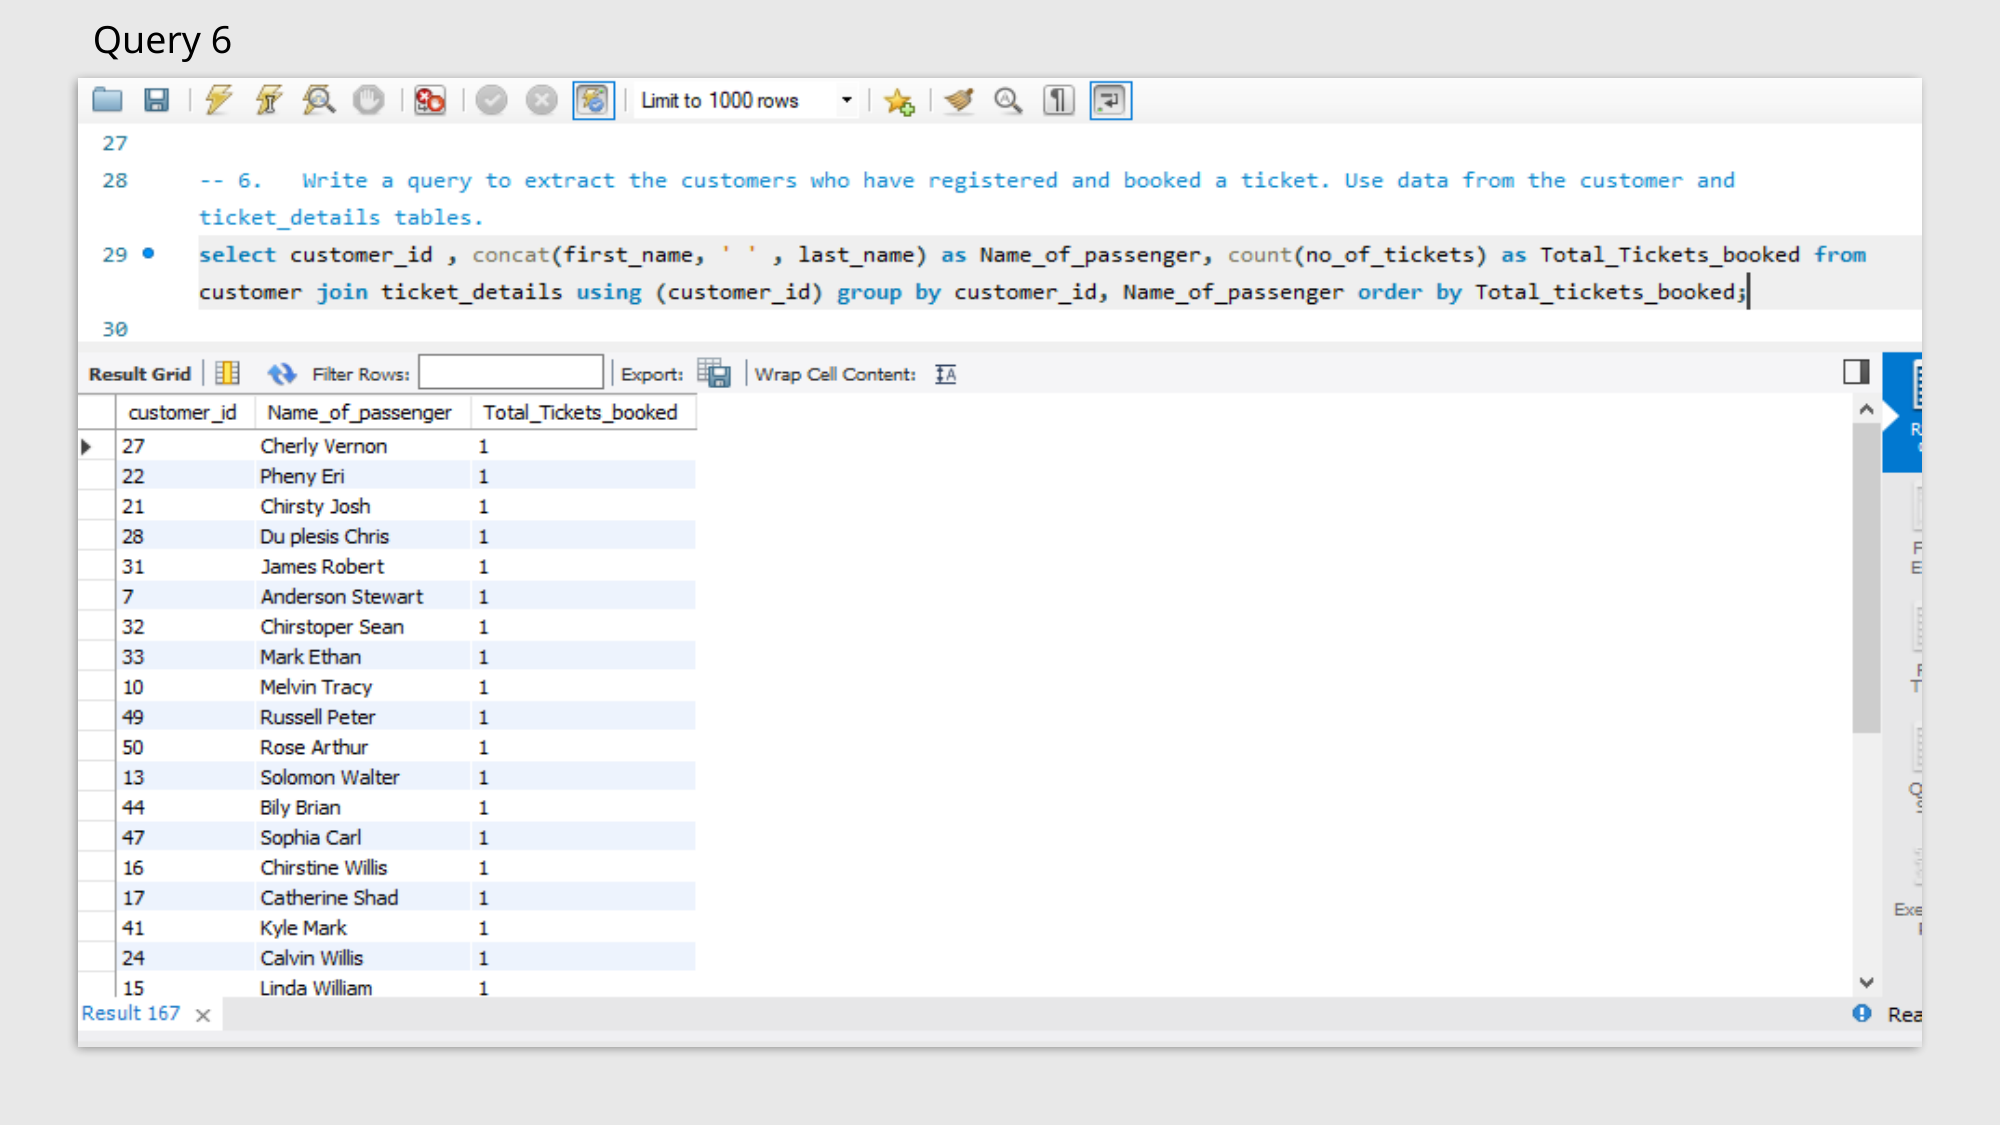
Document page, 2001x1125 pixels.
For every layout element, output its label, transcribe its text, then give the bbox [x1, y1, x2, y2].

text_box Query 6 [78, 9, 620, 69]
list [77, 78, 1923, 1047]
text_box [0, 0, 2000, 1125]
